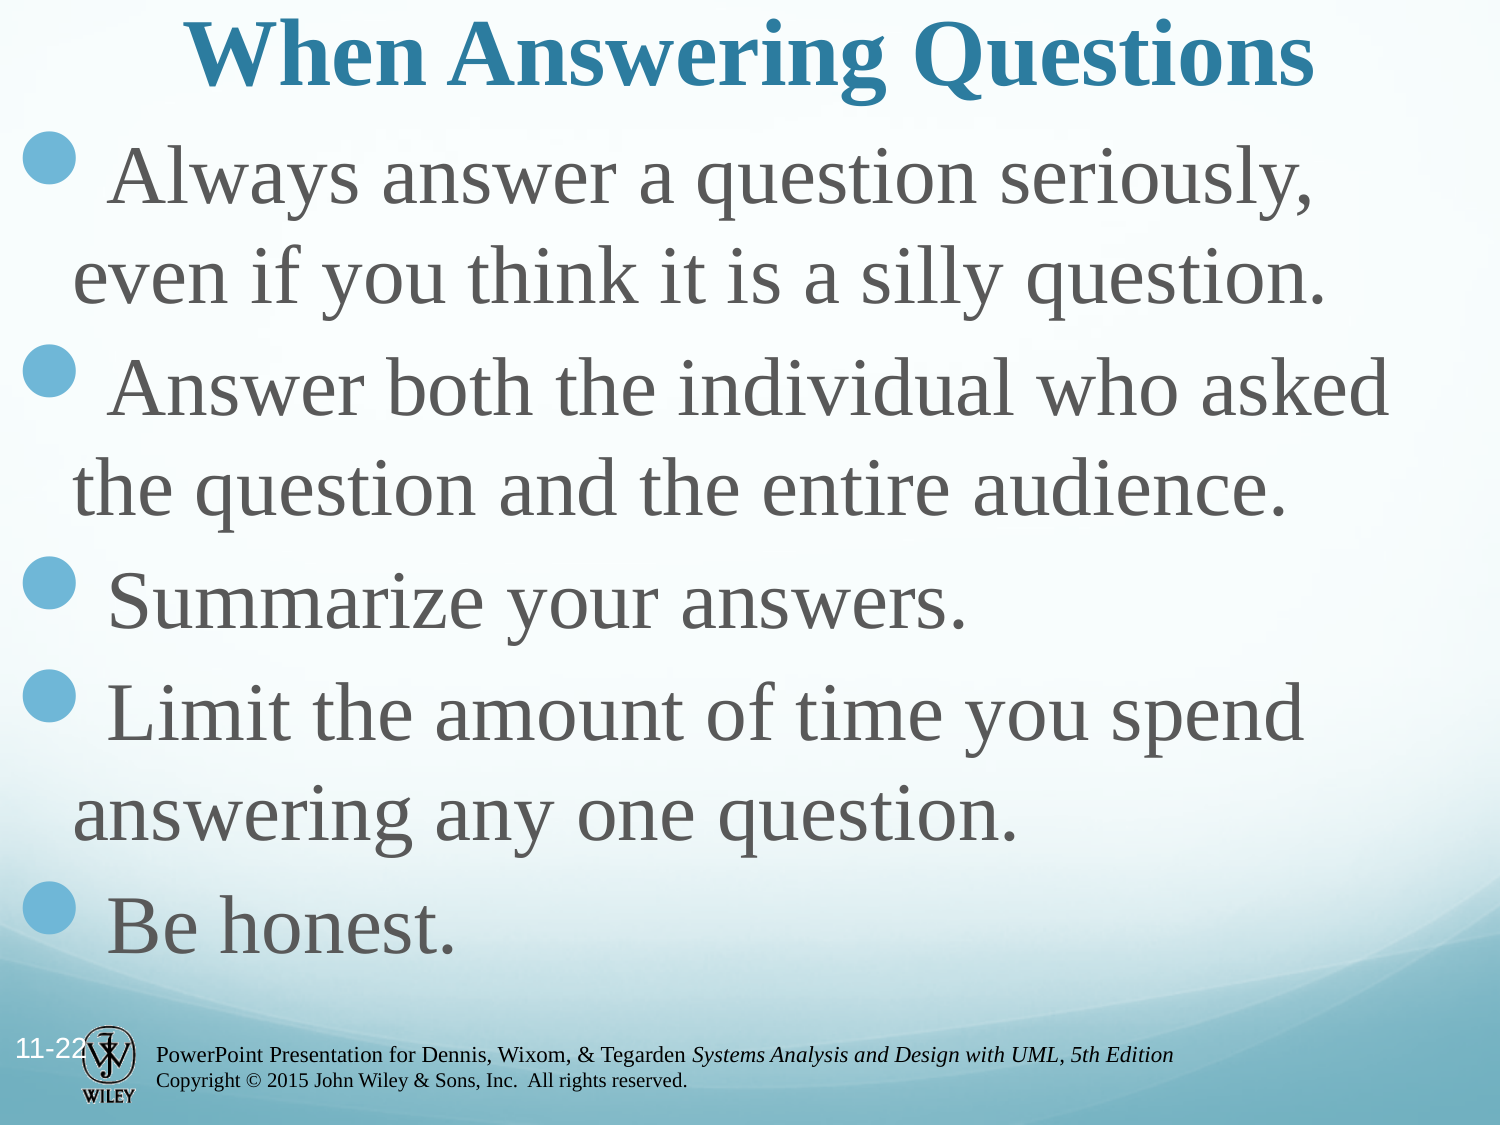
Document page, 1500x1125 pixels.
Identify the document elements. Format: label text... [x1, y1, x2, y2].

slide_number 11-22 [0, 1076, 150, 1100]
title When Answering Questions [89, 17, 1410, 112]
list Always answer a question seriously, even if you think it is a silly question. Answer both the individual who asked the question and the entire audience. Summarize your answers. Limit the amount of time you spend answering any one question. Be honest. [0, 112, 1488, 1076]
picture [78, 1100, 138, 1105]
